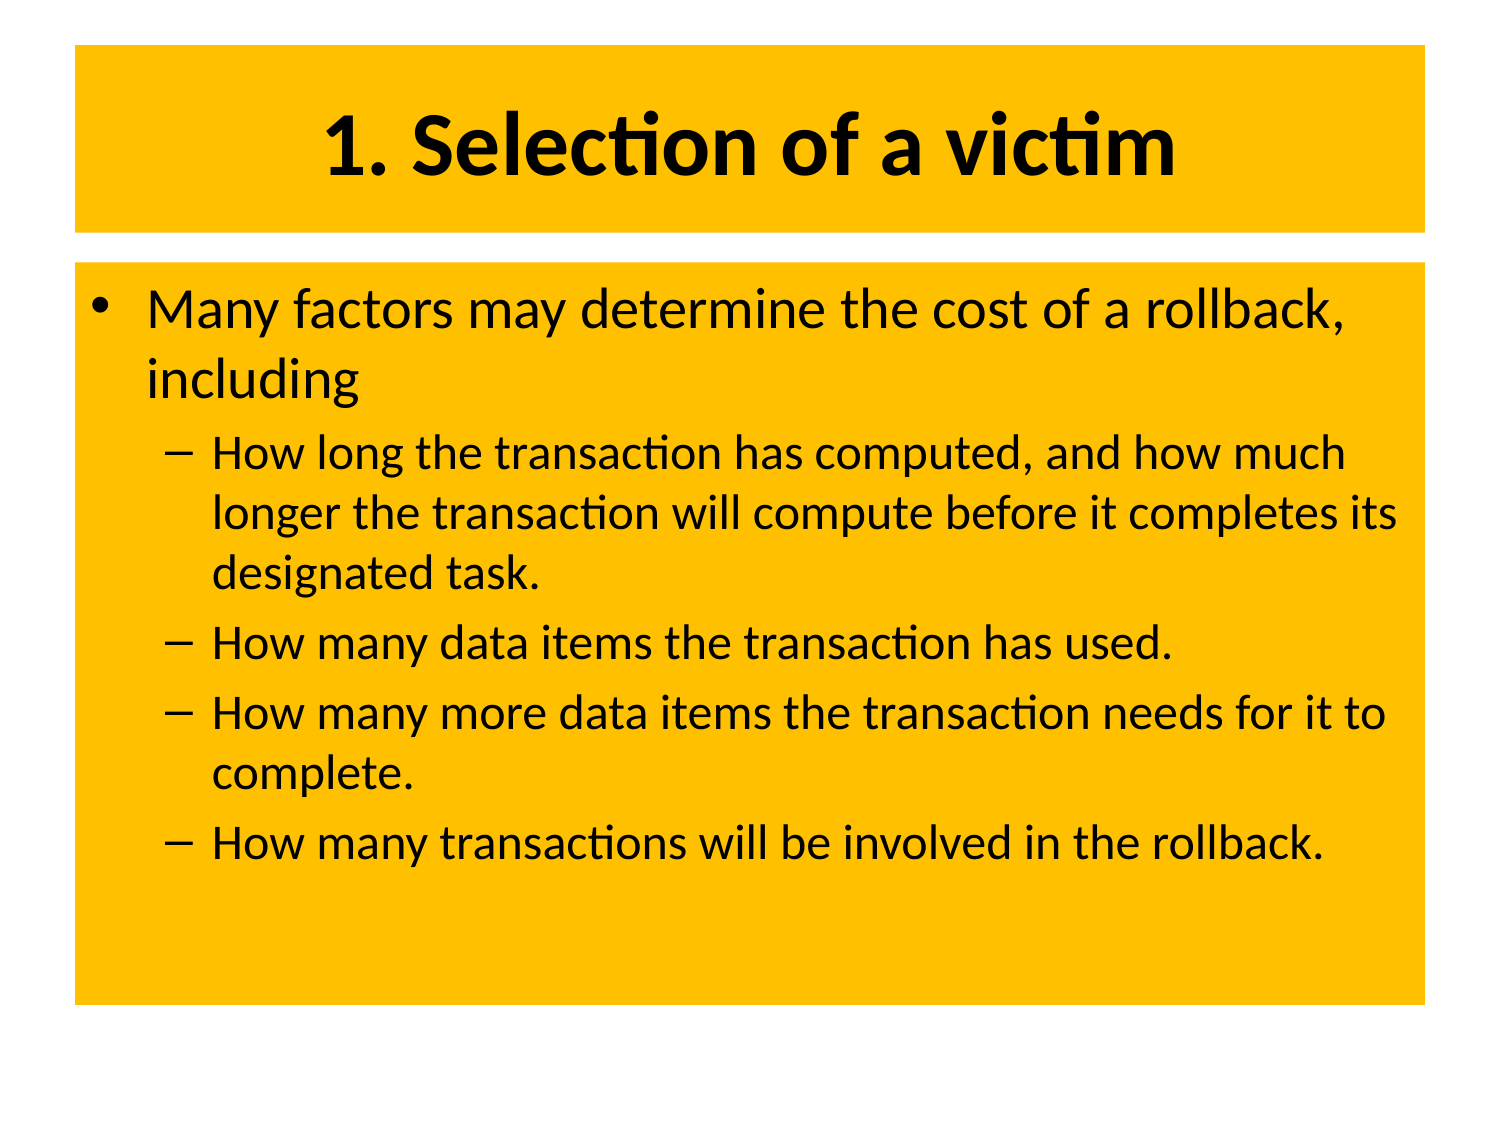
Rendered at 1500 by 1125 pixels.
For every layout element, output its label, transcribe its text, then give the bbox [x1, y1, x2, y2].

title 1. Selection of a victim [75, 45, 1425, 233]
list Many factors may determine the cost of a rollback, including How long the transaction has computed, and how much longer the transaction will compute before it completes its designated task. How many data items the transaction has used. How many more data items the transaction needs for it to complete. How many transactions will be involved in the rollback. [75, 262, 1425, 1005]
